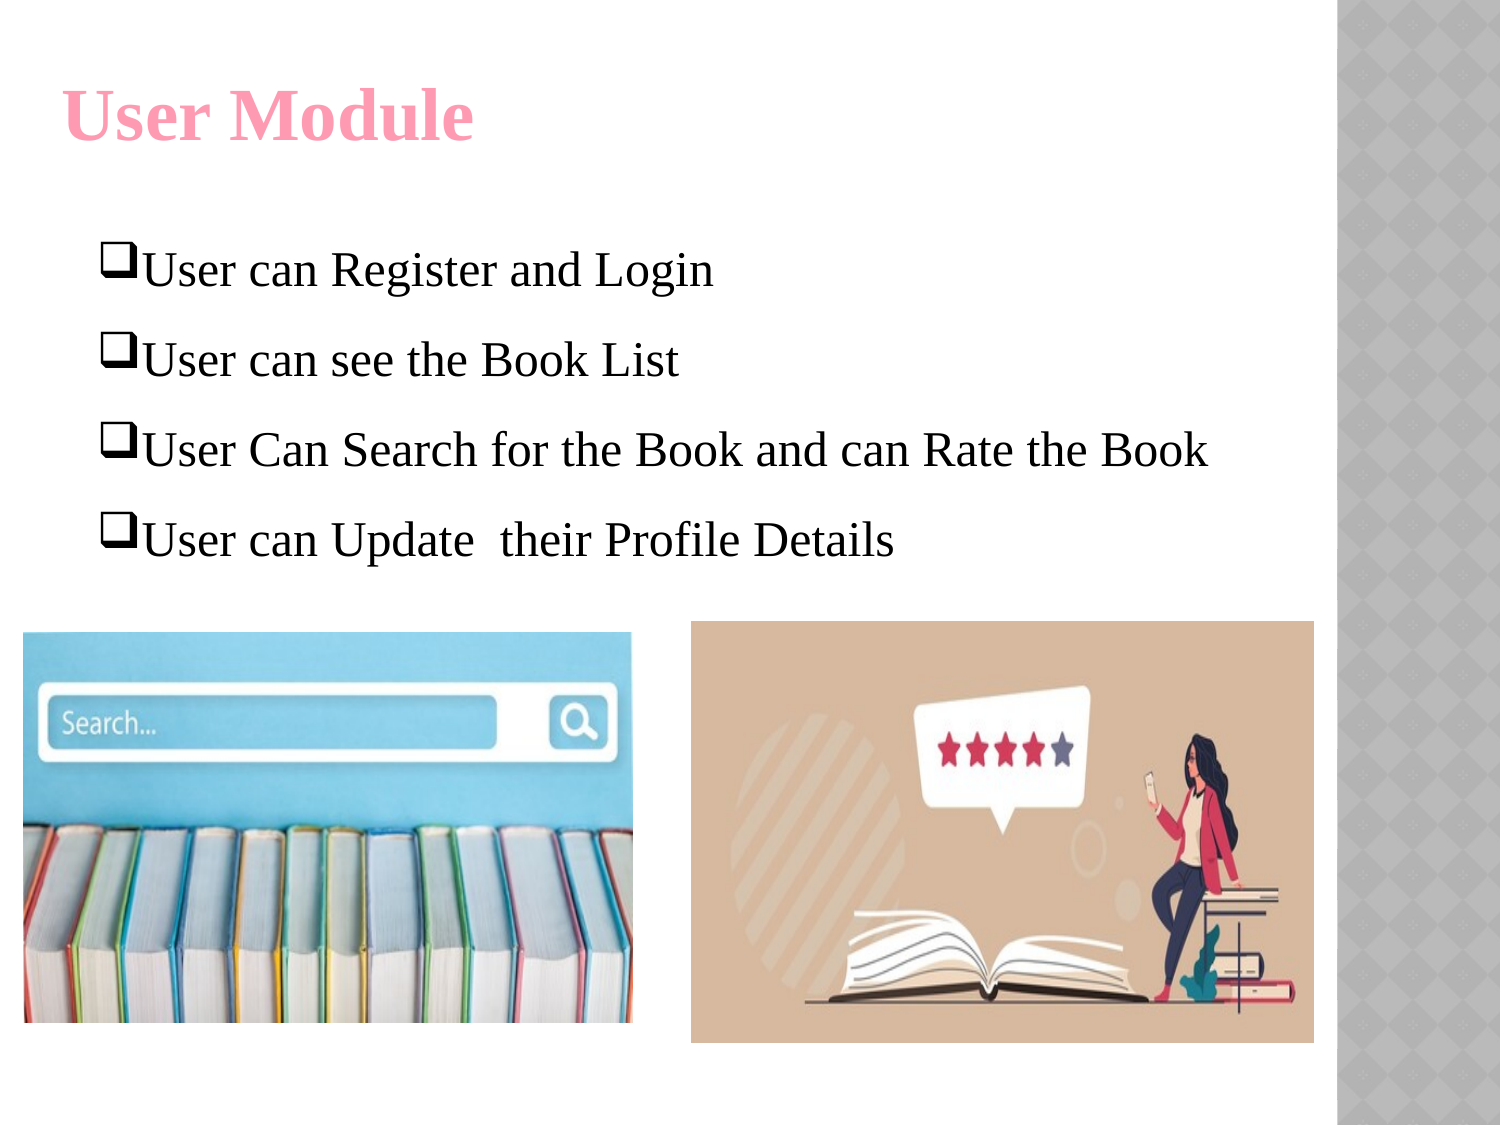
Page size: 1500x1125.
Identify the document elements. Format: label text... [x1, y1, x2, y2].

text_box User Module [46, 58, 1125, 164]
picture [690, 620, 1315, 1044]
text_box User can Register and Login User can see the Book List User Can Search for the Book and can Rate the Book User can Update their Profile Details [82, 199, 1336, 574]
picture [23, 632, 634, 1024]
